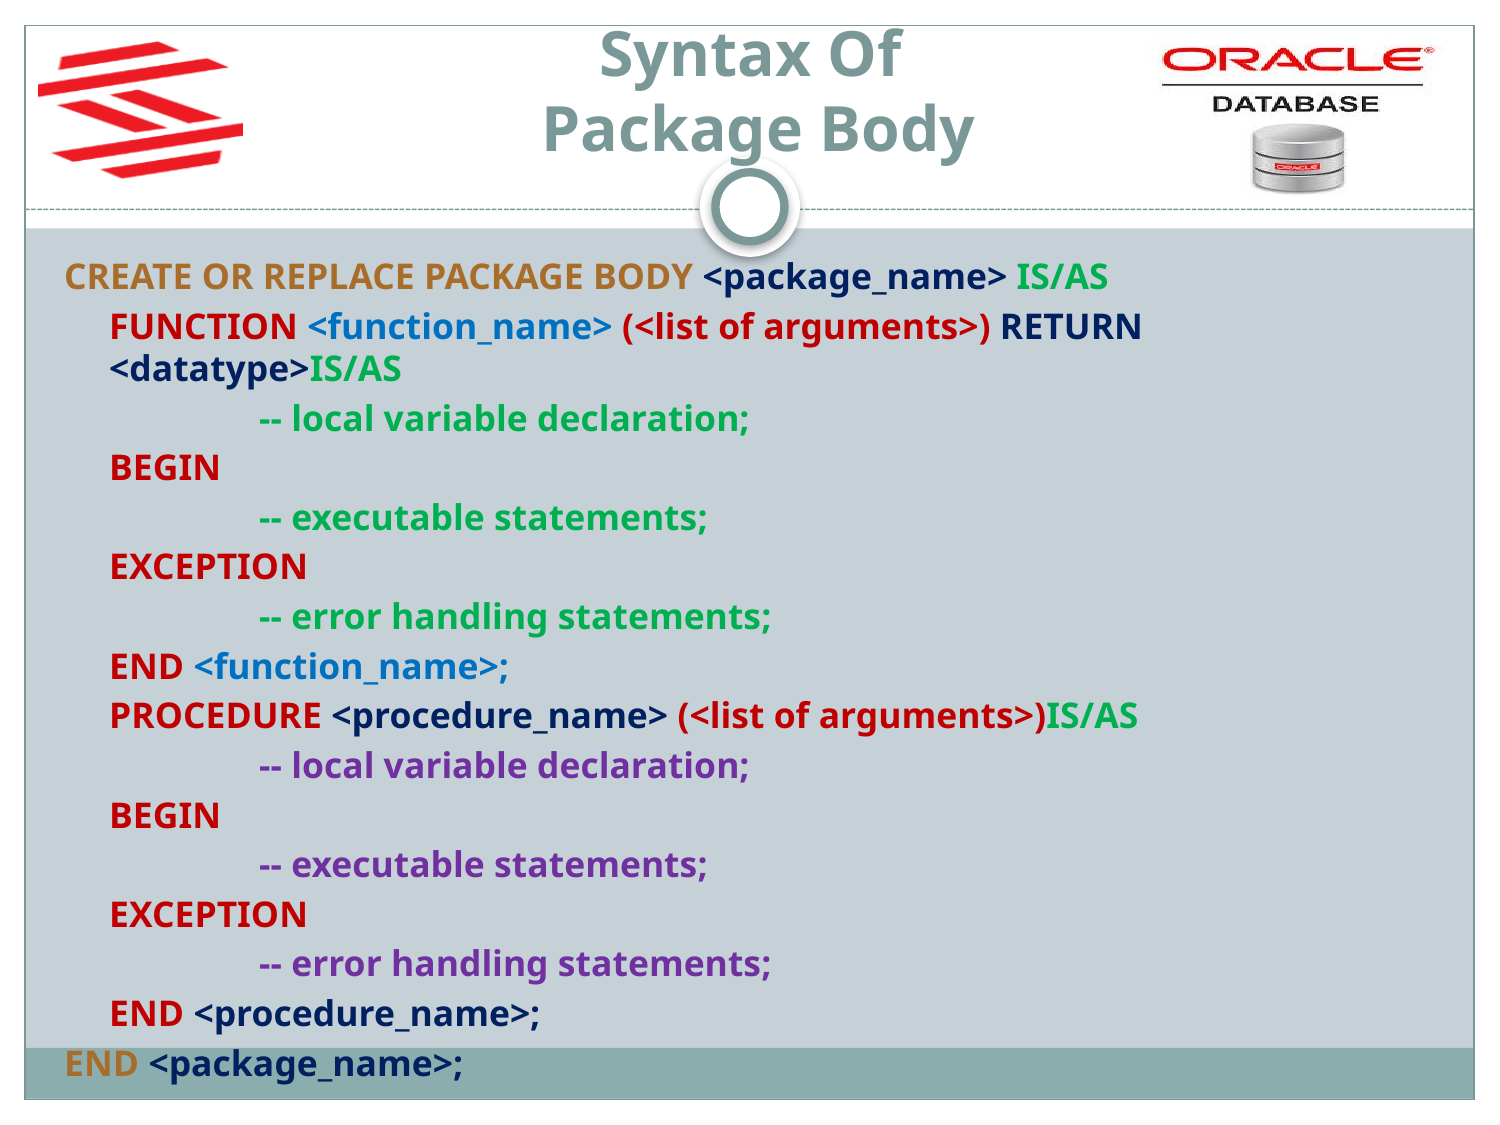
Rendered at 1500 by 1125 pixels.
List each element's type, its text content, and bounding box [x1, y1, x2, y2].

picture [37, 40, 243, 185]
picture [1148, 34, 1453, 200]
title Syntax Of Package Body [248, 46, 1141, 172]
list CREATE OR REPLACE PACKAGE BODY <package_name> IS/AS FUNCTION <function_name> (<list of arguments>) RETURN <datatype>IS/AS -- local variable declaration; BEGIN -- executable statements; EXCEPTION -- error handling statements; END <function_name>; PROCEDURE <procedure_name> (<list of arguments>)IS/AS -- local variable declaration; BEGIN -- executable statements; EXCEPTION -- error handling statements; END <procedure_name>; END <package_name>; [49, 246, 1445, 1043]
